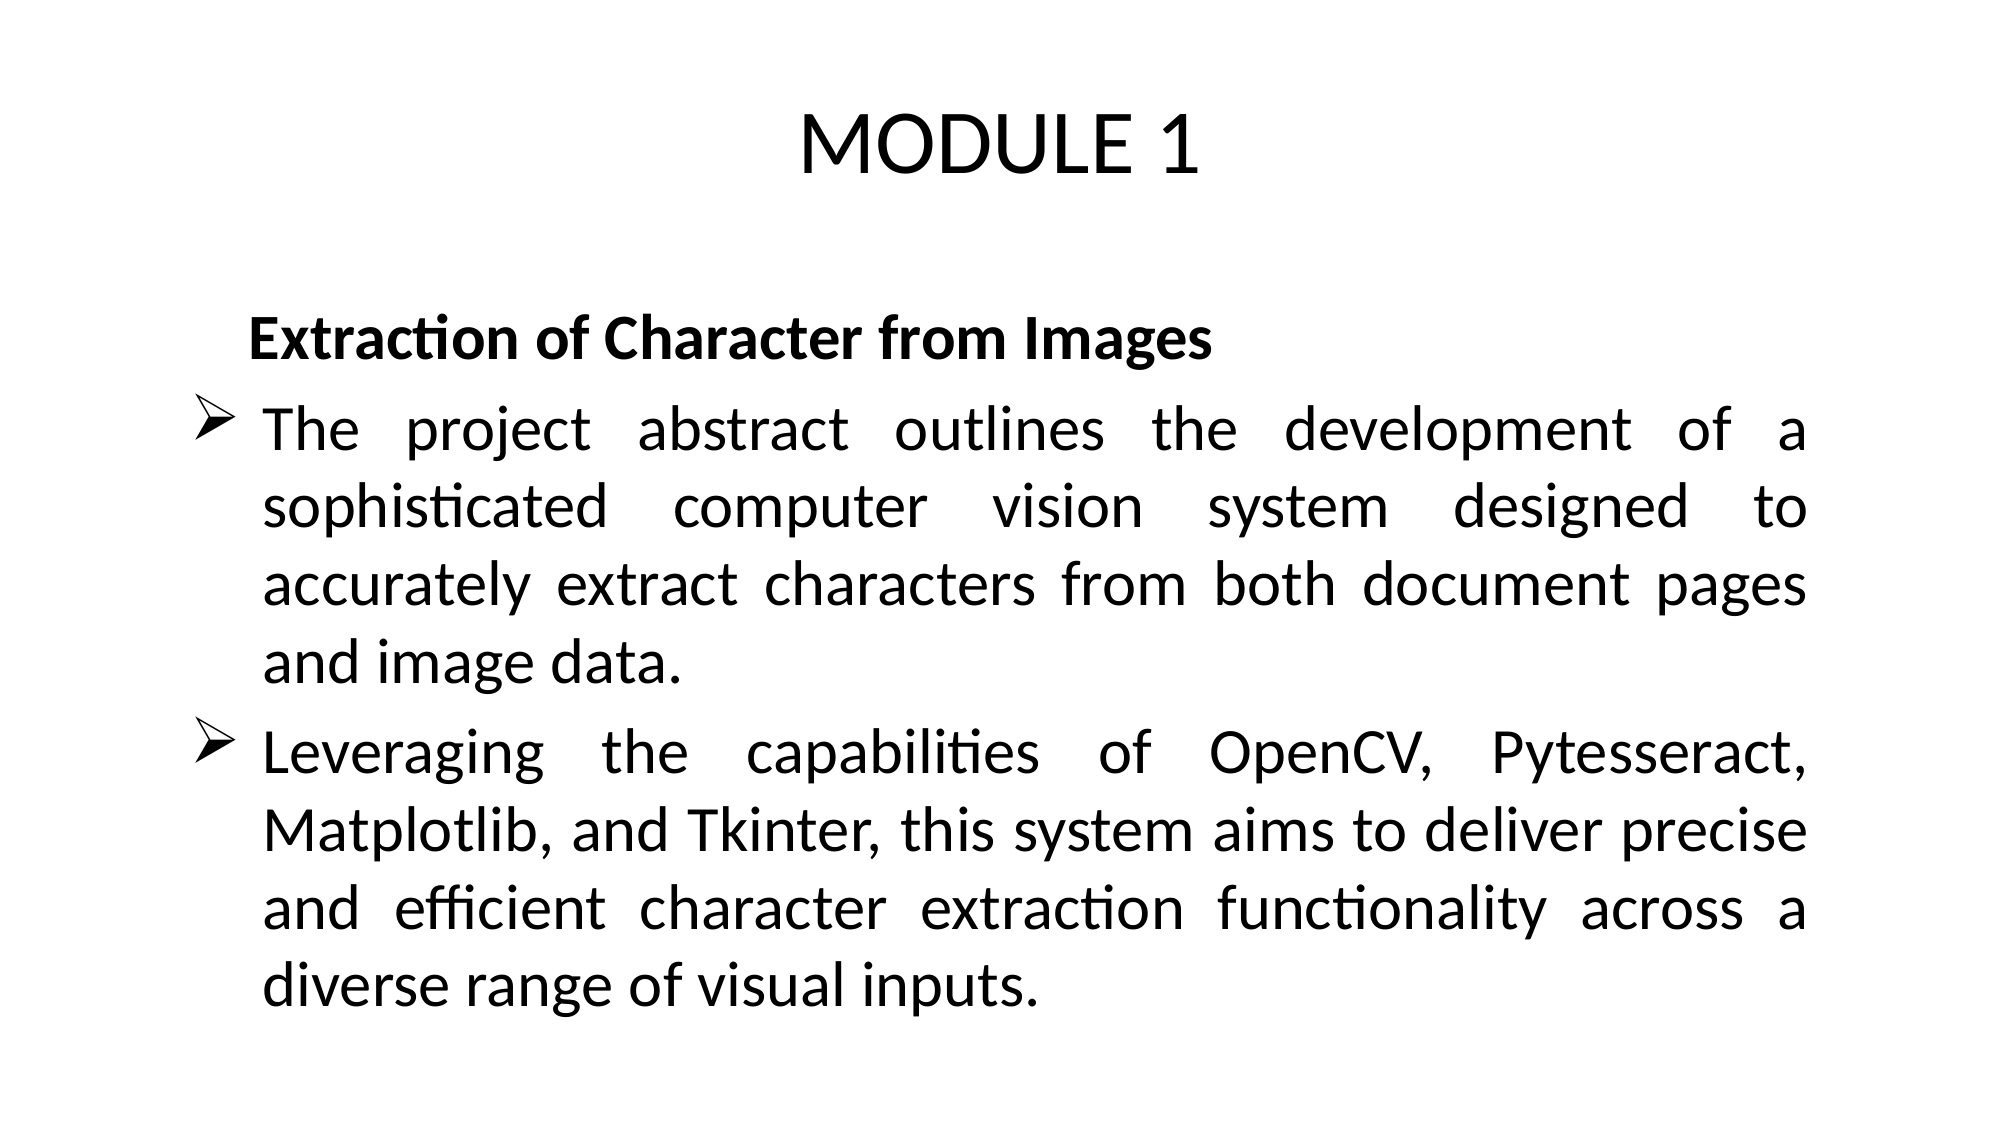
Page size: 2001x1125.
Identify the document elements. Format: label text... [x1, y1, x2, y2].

list Extraction of Character from Images The project abstract outlines the development of a sophisticated computer vision system designed to accurately extract characters from both document pages and image data. Leveraging the capabilities of OpenCV, Pytesseract, Matplotlib, and Tkinter, this system aims to deliver precise and efficient character extraction functionality across a diverse range of visual inputs. [174, 287, 1825, 1032]
title MODULE 1 [174, 17, 1825, 256]
